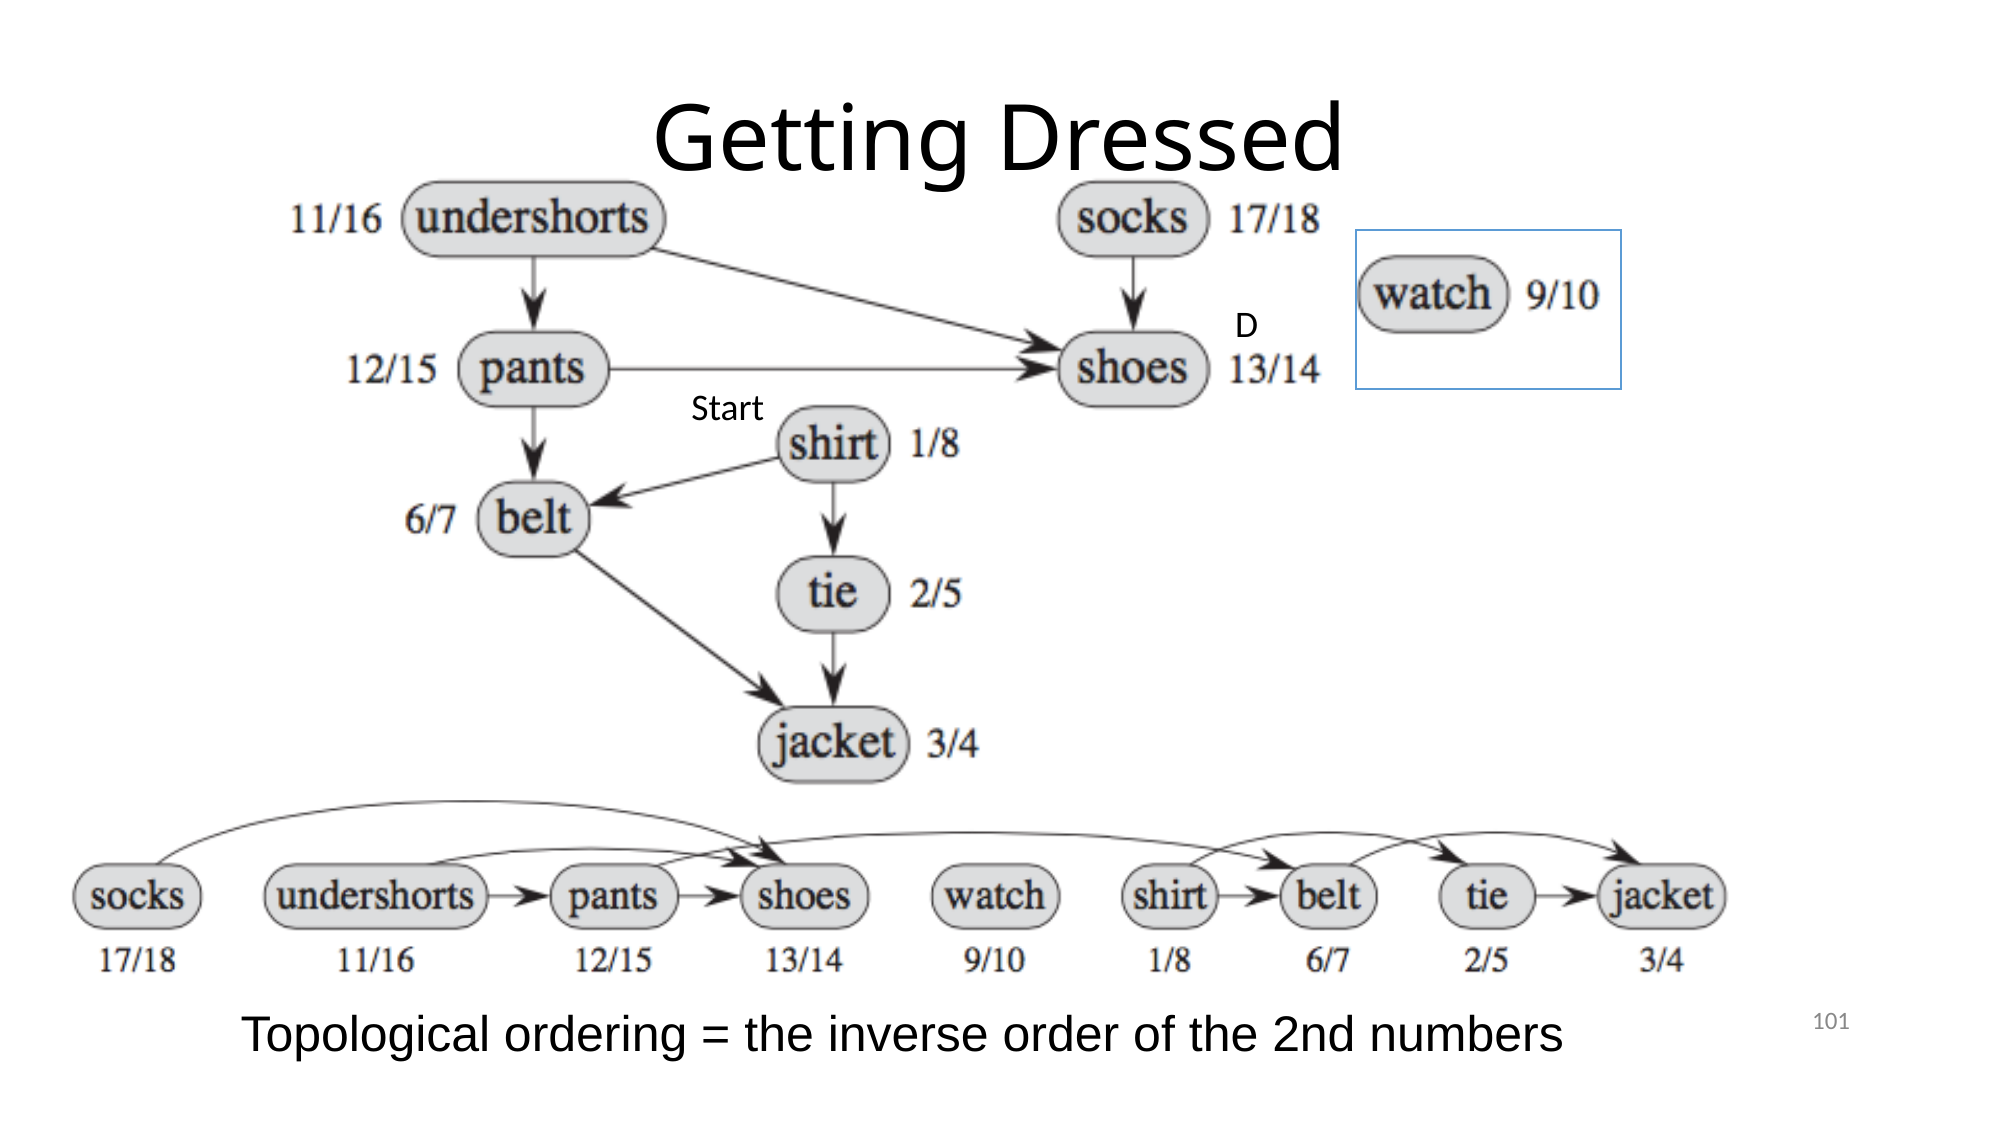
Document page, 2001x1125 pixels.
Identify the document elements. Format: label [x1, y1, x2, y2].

slide_number [1582, 997, 1859, 1043]
title [136, 59, 1863, 222]
text_box [195, 1012, 1582, 1092]
picture [52, 124, 1762, 1012]
